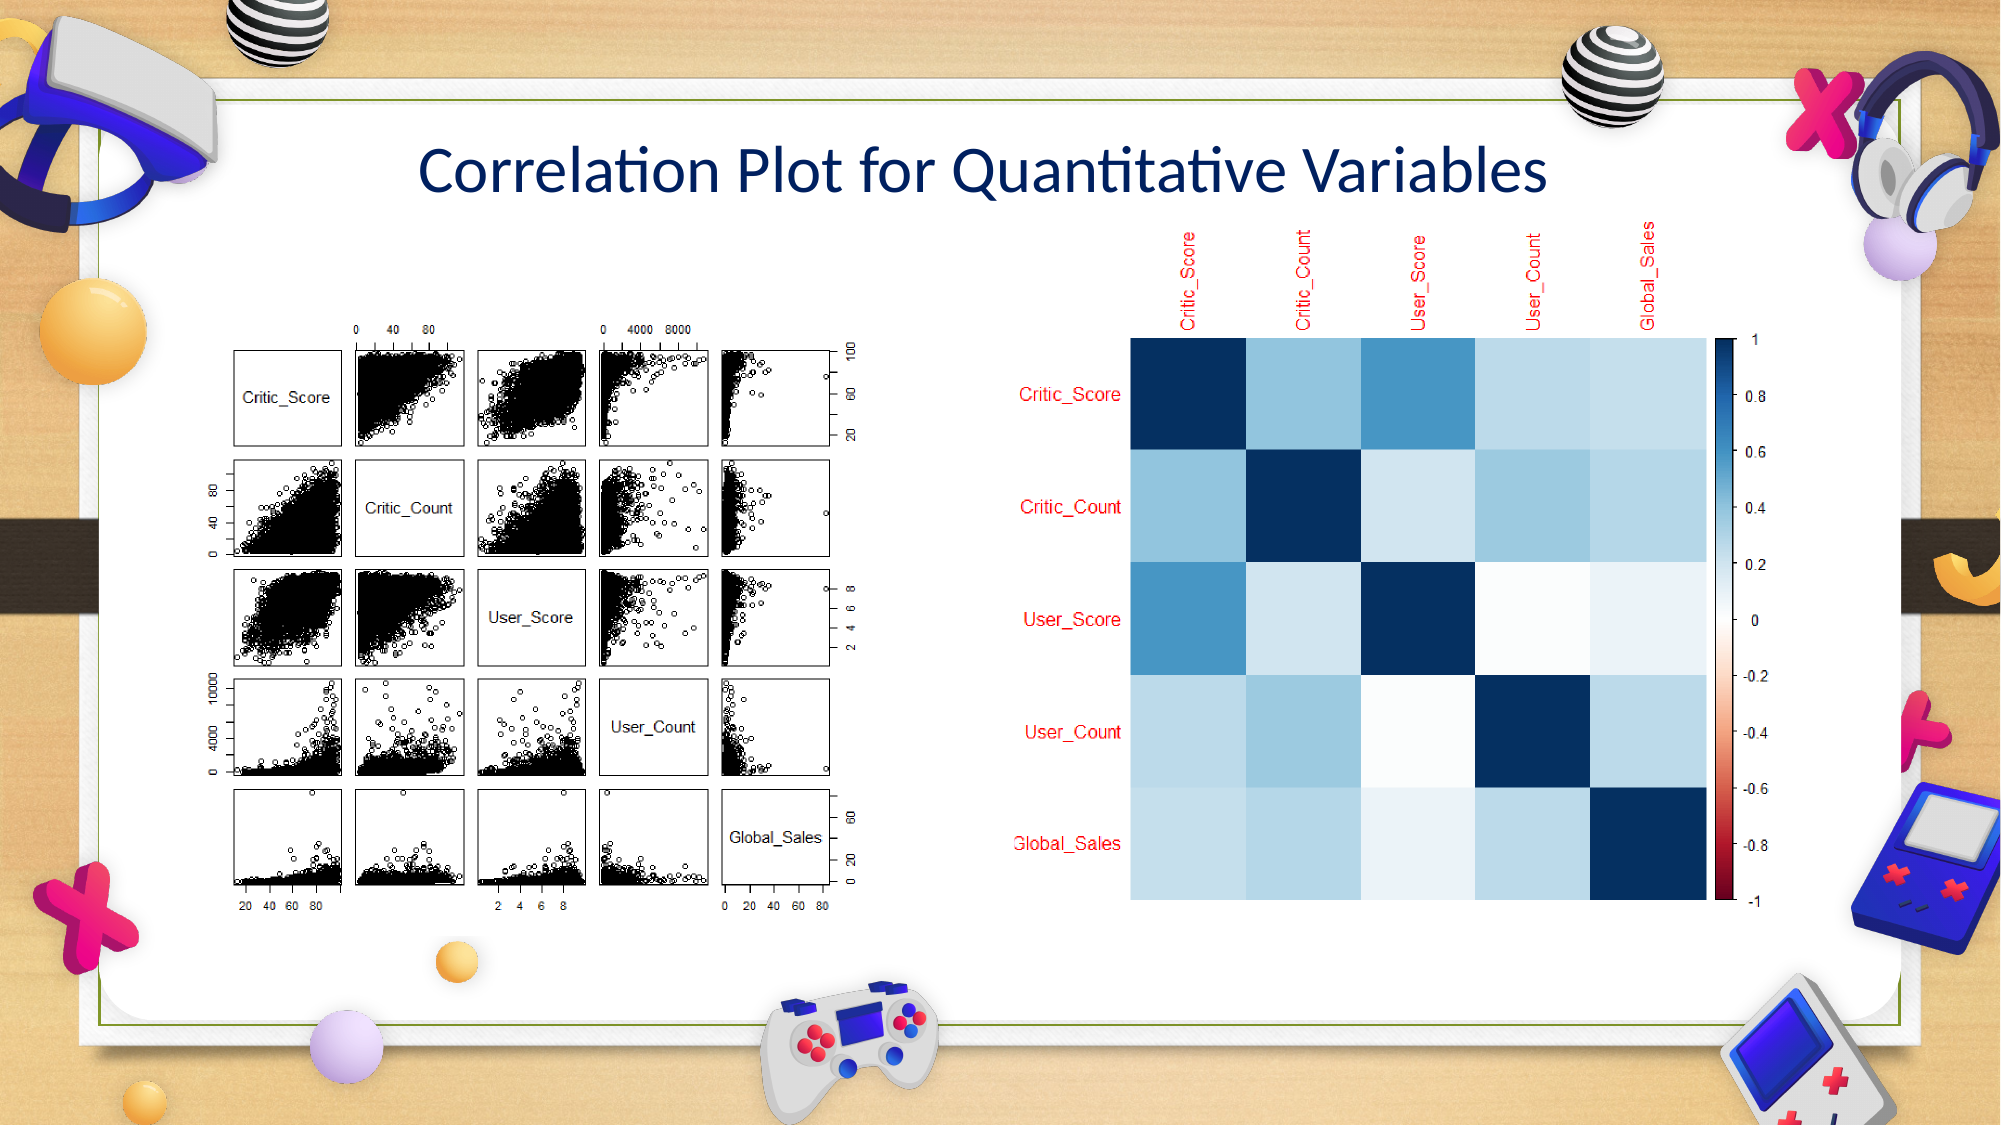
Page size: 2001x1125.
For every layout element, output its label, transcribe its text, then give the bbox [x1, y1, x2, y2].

picture [0, 0, 2001, 1125]
text_box Correlation Plot for Quantitative Variables [403, 118, 1597, 214]
